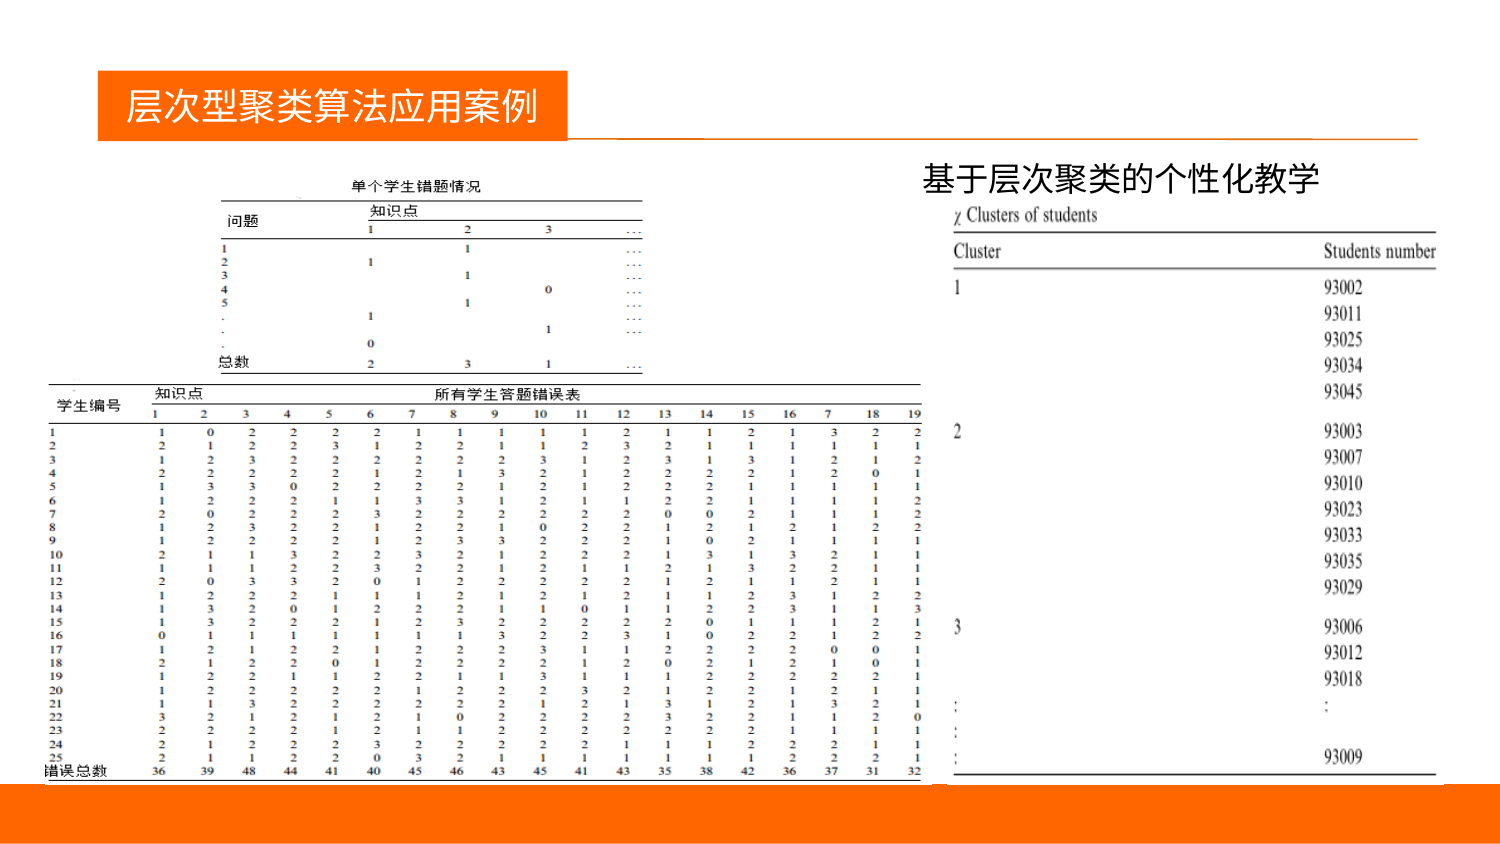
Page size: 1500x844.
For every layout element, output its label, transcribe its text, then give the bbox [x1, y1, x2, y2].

text_box [0, 782, 1500, 844]
picture [44, 175, 932, 785]
text_box [99, 70, 130, 147]
picture [947, 202, 1445, 785]
text_box 层次型聚类算法应用案例 [96, 68, 570, 143]
list 基于层次聚类的个性化教学 [907, 151, 1356, 203]
